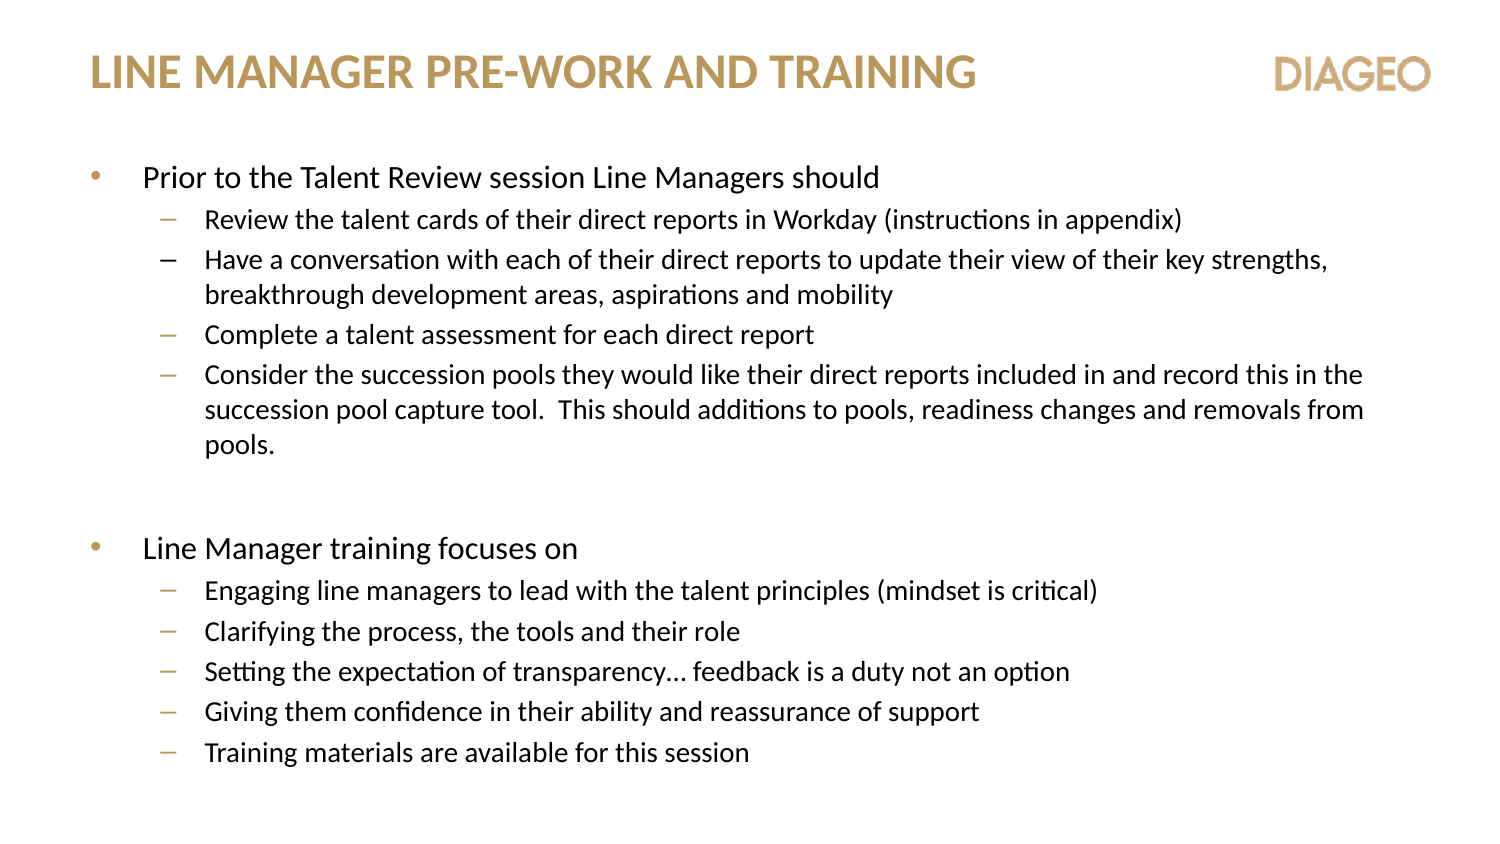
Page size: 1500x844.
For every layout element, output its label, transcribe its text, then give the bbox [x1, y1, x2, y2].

list Prior to the Talent Review session Line Managers should Review the talent cards of their direct reports in Workday (instructions in appendix) Have a conversation with each of their direct reports to update their view of their key strengths, breakthrough development areas, aspirations and mobility Complete a talent assessment for each direct report Consider the succession pools they would like their direct reports included in and record this in the succession pool capture tool. This should additions to pools, readiness changes and removals from pools. Line Manager training focuses on Engaging line managers to lead with the talent principles (mindset is critical) Clarifying the process, the tools and their role Setting the expectation of transparency… feedback is a duty not an option Giving them confidence in their ability and reassurance of support Training materials are available for this session [75, 148, 1425, 780]
picture [1274, 56, 1487, 99]
title Line manager pre-work and Training [75, 0, 1247, 139]
